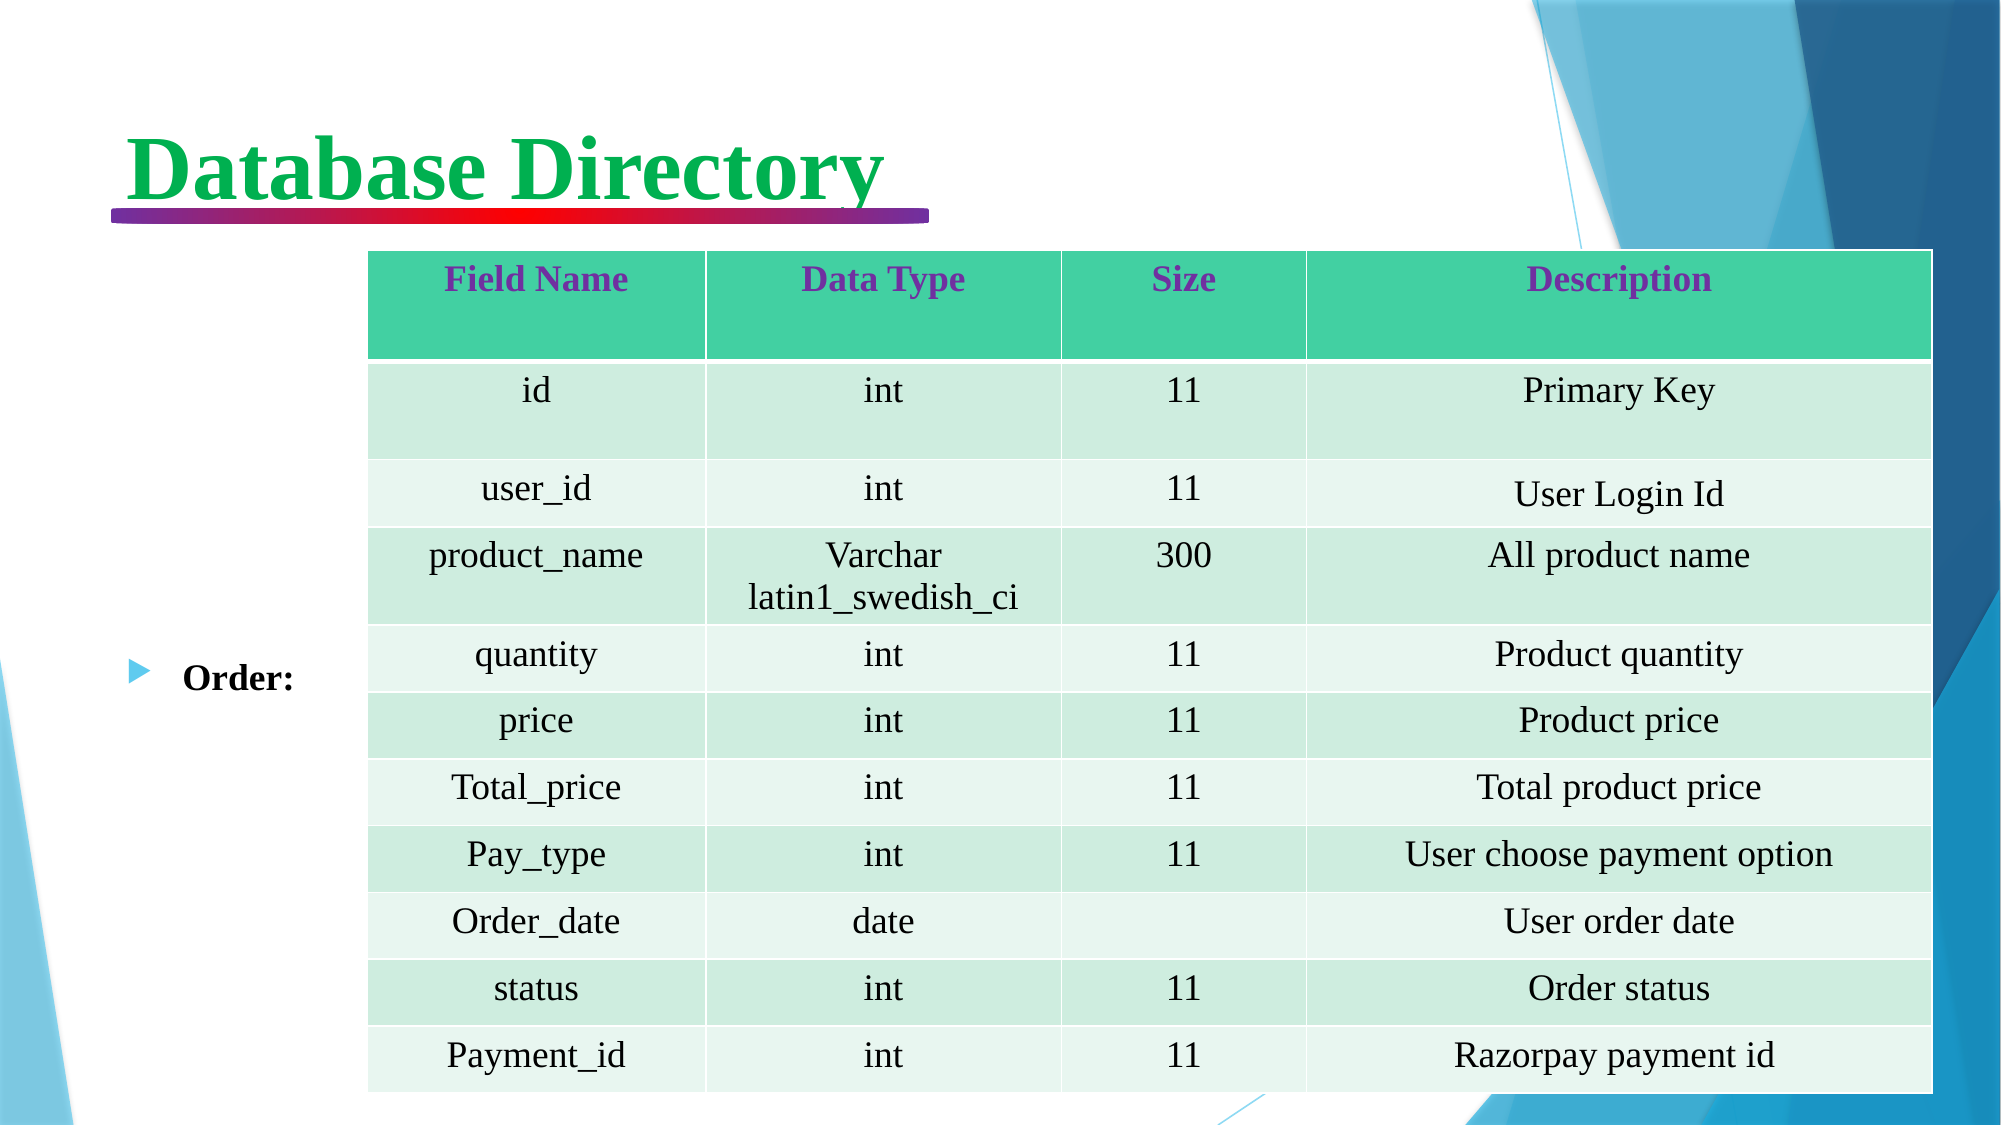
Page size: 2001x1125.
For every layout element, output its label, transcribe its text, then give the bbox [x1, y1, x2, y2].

table_header Description [1307, 251, 1931, 359]
table_cell All product name [1307, 528, 1931, 624]
table_cell [1062, 893, 1306, 958]
table_cell int [707, 960, 1061, 1025]
list Order: [111, 317, 366, 887]
table_cell 11 [1062, 460, 1306, 526]
table_cell Varchar latin1_swedish_ci [707, 528, 1061, 624]
table_cell int [707, 760, 1061, 825]
table_cell 11 [1062, 1027, 1306, 1092]
table_cell 11 [1062, 826, 1306, 892]
table_cell int [707, 460, 1061, 526]
table_cell status [368, 960, 705, 1025]
table_cell id [368, 364, 705, 459]
table_cell Razorpay payment id [1307, 1027, 1931, 1092]
table_cell user_id [368, 460, 705, 526]
table_cell Product quantity [1307, 626, 1931, 691]
table_cell 11 [1062, 760, 1306, 825]
table_cell 11 [1062, 693, 1306, 758]
table_cell 11 [1062, 960, 1306, 1025]
table_cell User order date [1307, 893, 1931, 958]
table_cell Product price [1307, 693, 1931, 758]
table_cell date [707, 893, 1061, 958]
table_cell Order status [1307, 960, 1931, 1025]
title Database Directory [111, 99, 1559, 317]
table_cell int [707, 826, 1061, 892]
table_cell product_name [368, 528, 705, 624]
table_header Size [1062, 251, 1306, 359]
table_cell int [707, 364, 1061, 459]
table_cell Order_date [368, 893, 705, 958]
table_cell Total product price [1307, 760, 1931, 825]
table_cell int [707, 693, 1061, 758]
table_cell Pay_type [368, 826, 705, 892]
table_cell price [368, 693, 705, 758]
table_header Field Name [368, 251, 705, 359]
table_header Data Type [707, 251, 1061, 359]
table_cell 11 [1062, 626, 1306, 691]
text_box [109, 206, 931, 225]
table_cell int [707, 1027, 1061, 1092]
table_cell Total_price [368, 760, 705, 825]
table_cell quantity [368, 626, 705, 691]
table_cell User Login Id [1307, 460, 1931, 526]
table_cell Primary Key [1307, 364, 1931, 459]
table_cell Payment_id [368, 1027, 705, 1092]
table_cell 300 [1062, 528, 1306, 624]
table_cell 11 [1062, 364, 1306, 459]
table_cell User choose payment option [1307, 826, 1931, 892]
table_cell int [707, 626, 1061, 691]
